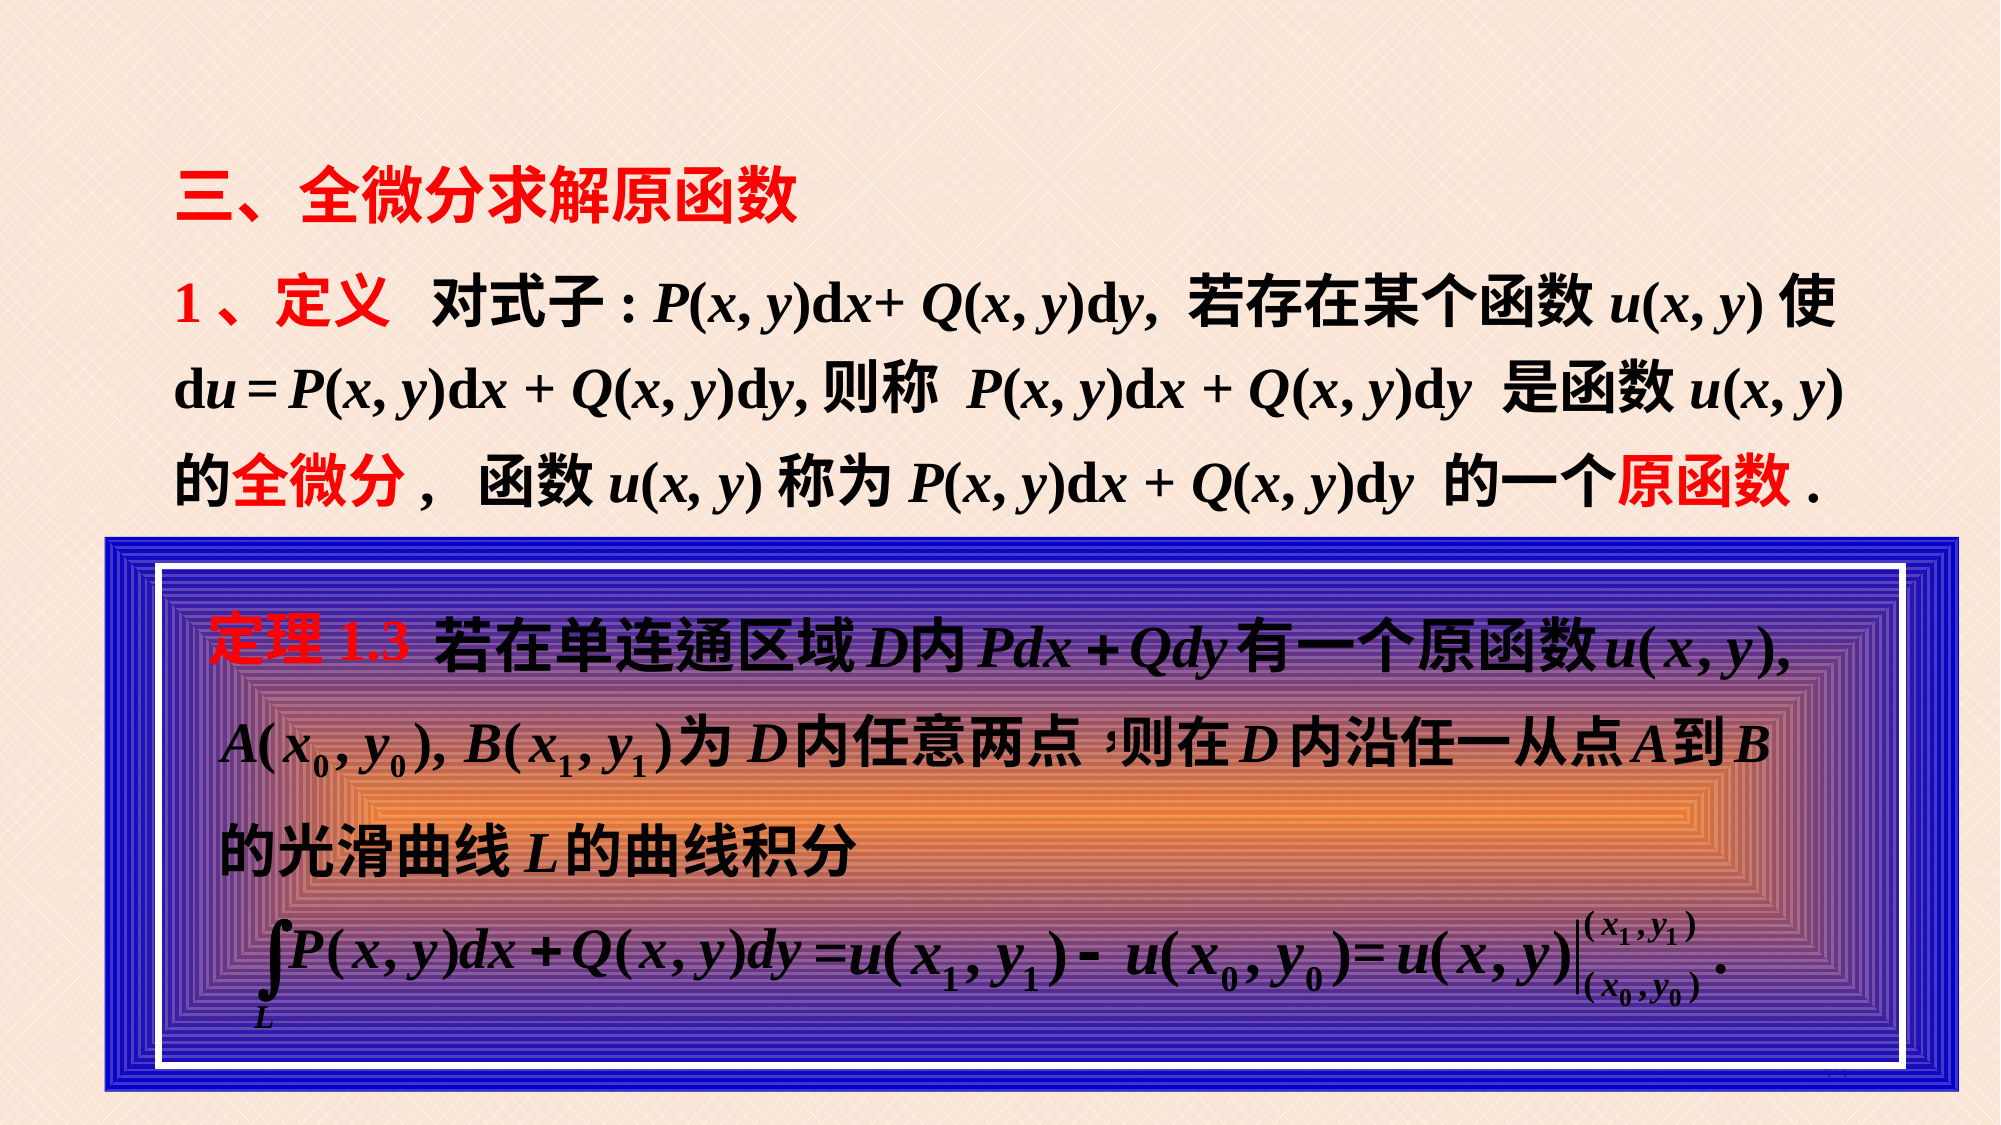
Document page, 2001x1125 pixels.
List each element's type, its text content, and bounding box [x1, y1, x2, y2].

title 三、全微分求解原函数 [158, 135, 1397, 243]
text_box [207, 704, 1115, 791]
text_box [1114, 706, 1783, 786]
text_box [104, 536, 1959, 1092]
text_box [215, 814, 869, 897]
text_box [803, 911, 1342, 1006]
slide_number 13 [1412, 1092, 1863, 1103]
text_box 1、定义 对式子: P(x, y)dx+ Q(x, y)dy, 若存在某个函数u(x, y)使 du = P(x, y)dx + Q(x, y)dy,则称 P(x, y)dx + Q(x, y)dy 是函数u(x, y)的全微分, 函数u(x, y)称为P(x, y)dx + Q(x, y)dy 的一个原函数. [158, 243, 1862, 522]
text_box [1342, 896, 1738, 1020]
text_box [426, 608, 1803, 693]
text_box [240, 896, 815, 1040]
